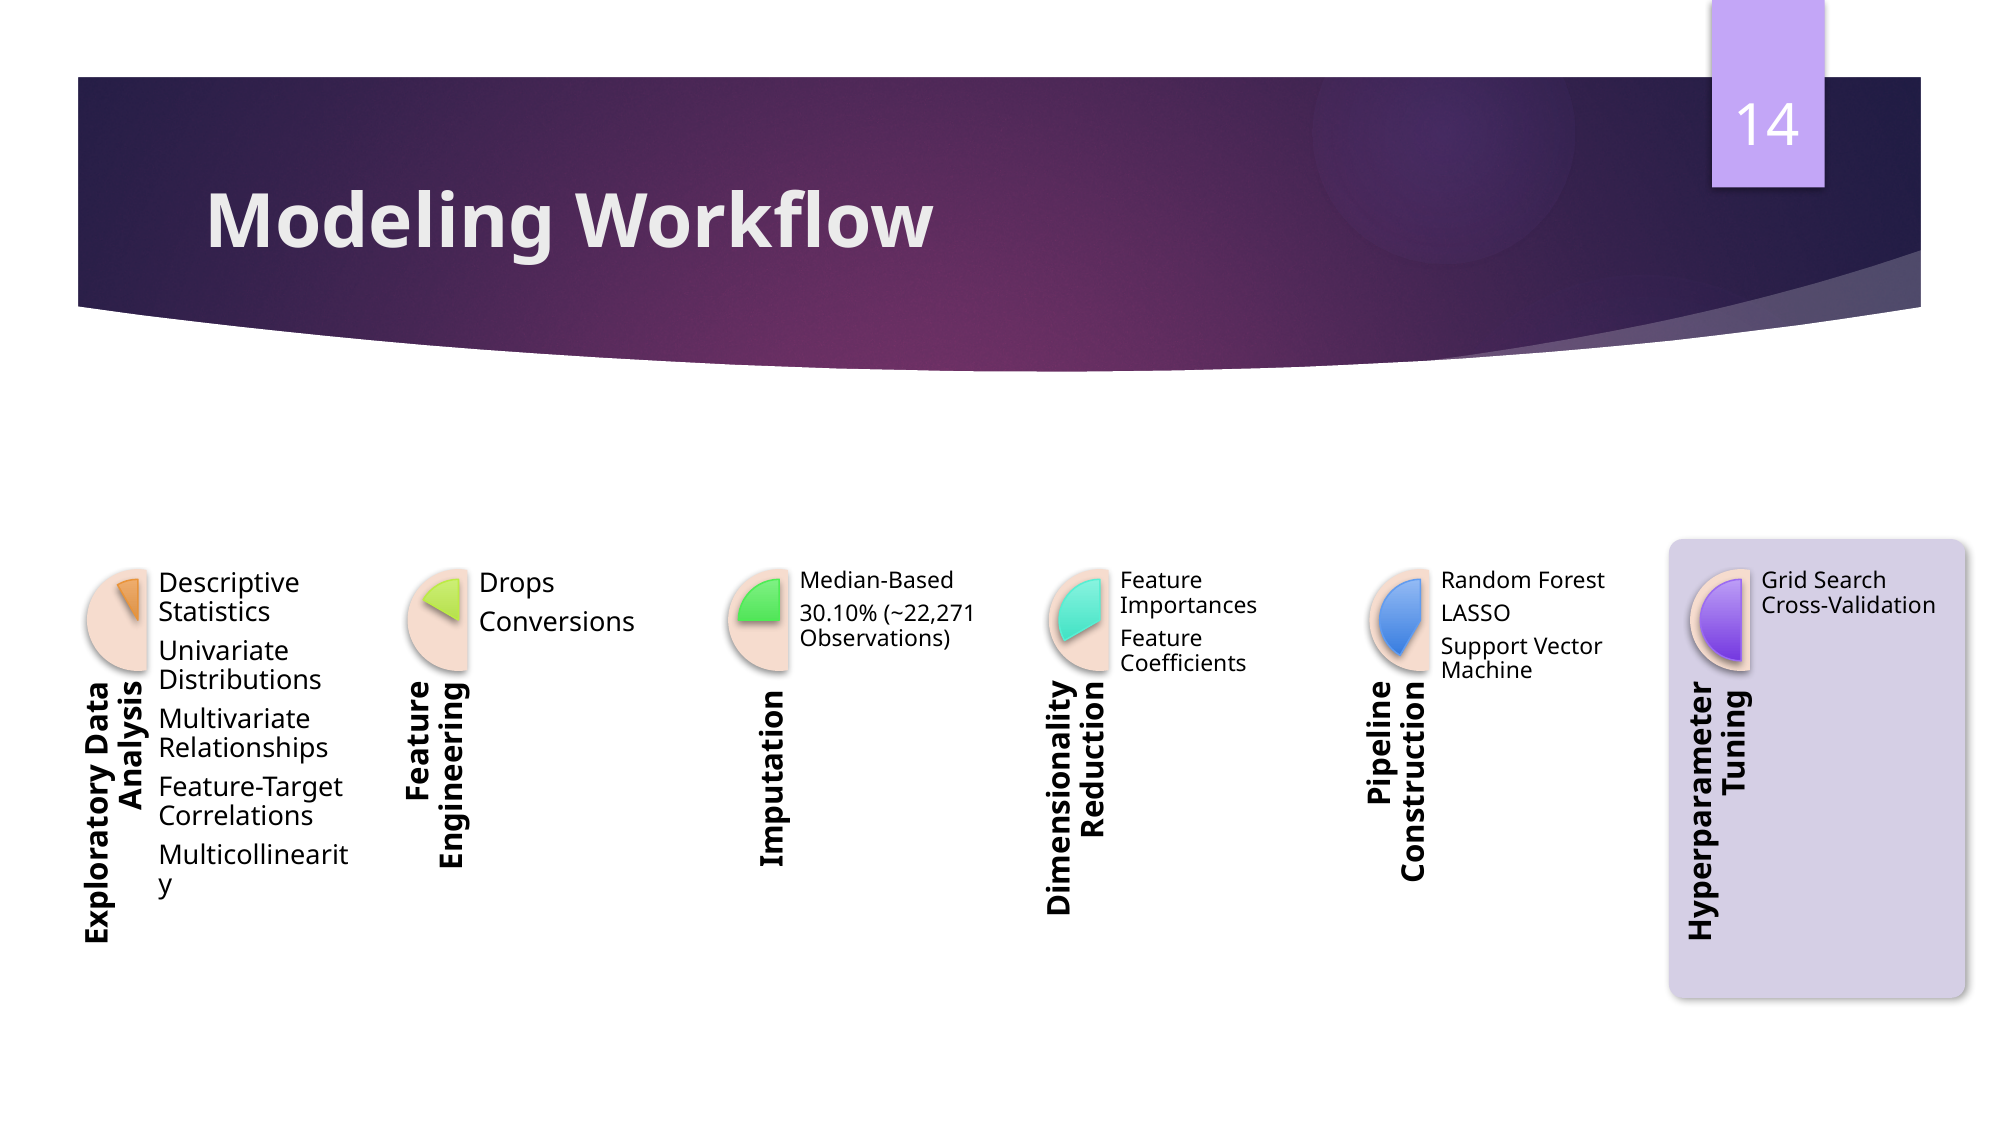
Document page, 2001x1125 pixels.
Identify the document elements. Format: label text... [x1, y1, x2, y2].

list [86, 416, 1966, 1125]
title Modeling Workflow [189, 159, 1627, 276]
slide_number 14 [1698, 48, 1836, 175]
